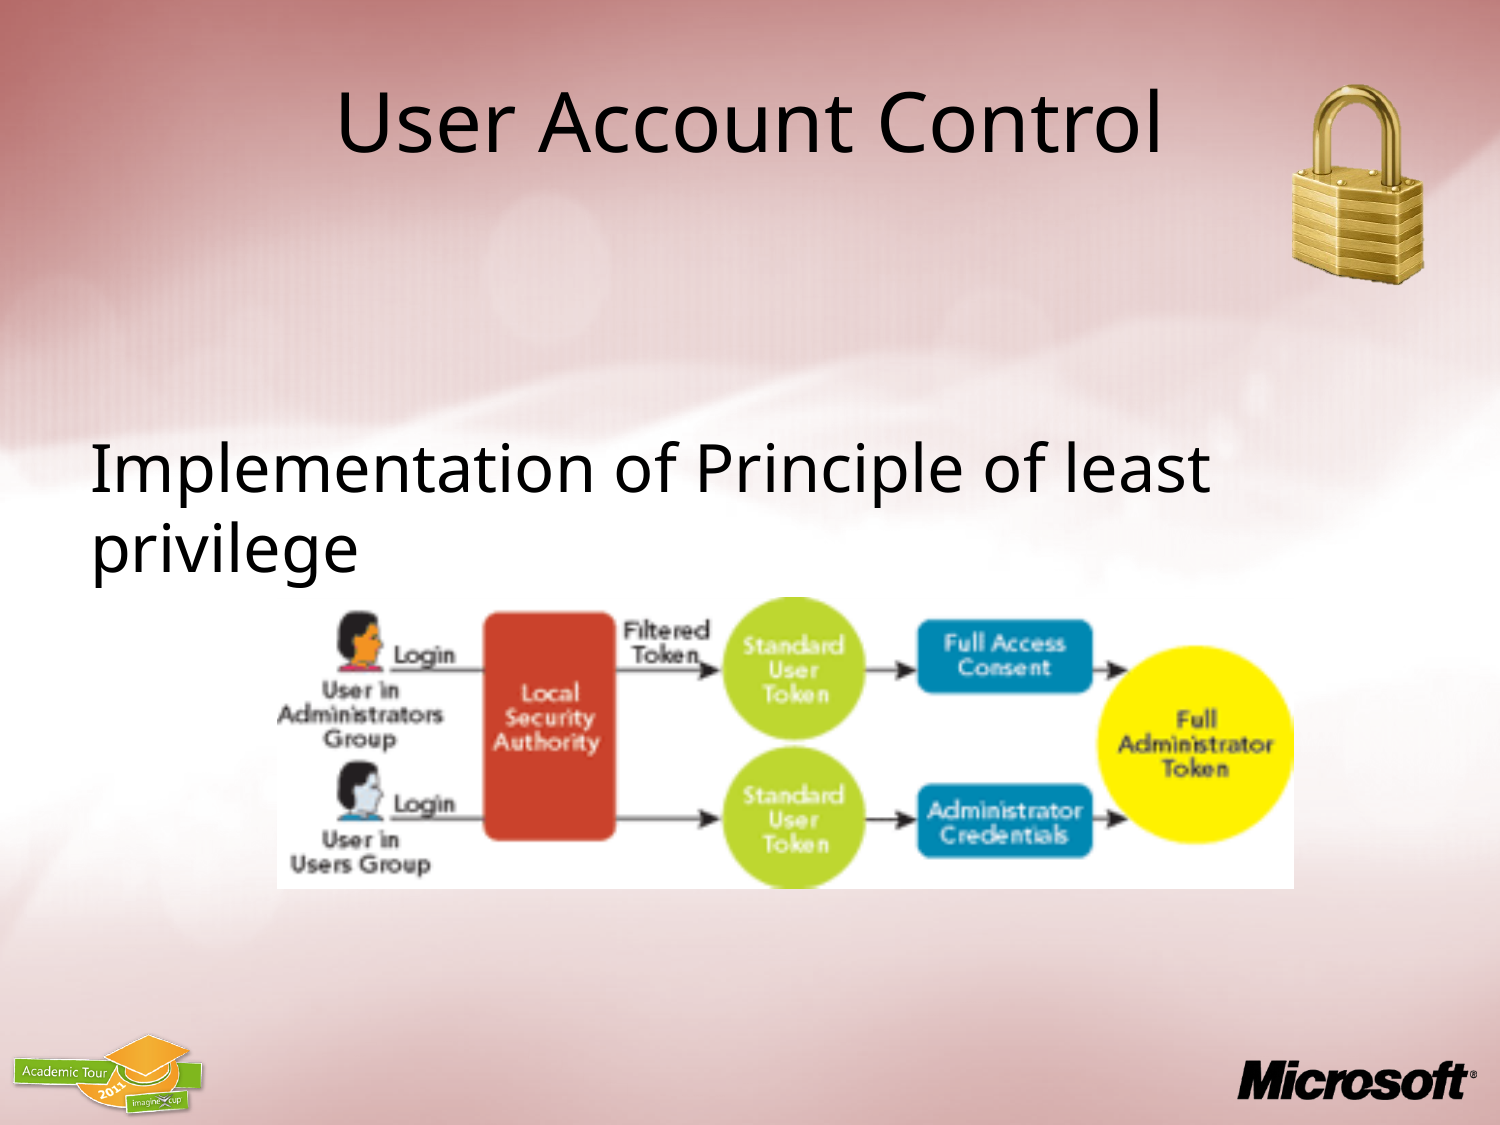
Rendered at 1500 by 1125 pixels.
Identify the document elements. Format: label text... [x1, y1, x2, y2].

picture [6, 1026, 225, 1121]
picture [277, 597, 1294, 889]
picture [1237, 1060, 1477, 1100]
picture [1269, 68, 1499, 291]
title User Account Control [50, 50, 1450, 188]
list Implementation of Principle of least privilege [75, 324, 1425, 1030]
